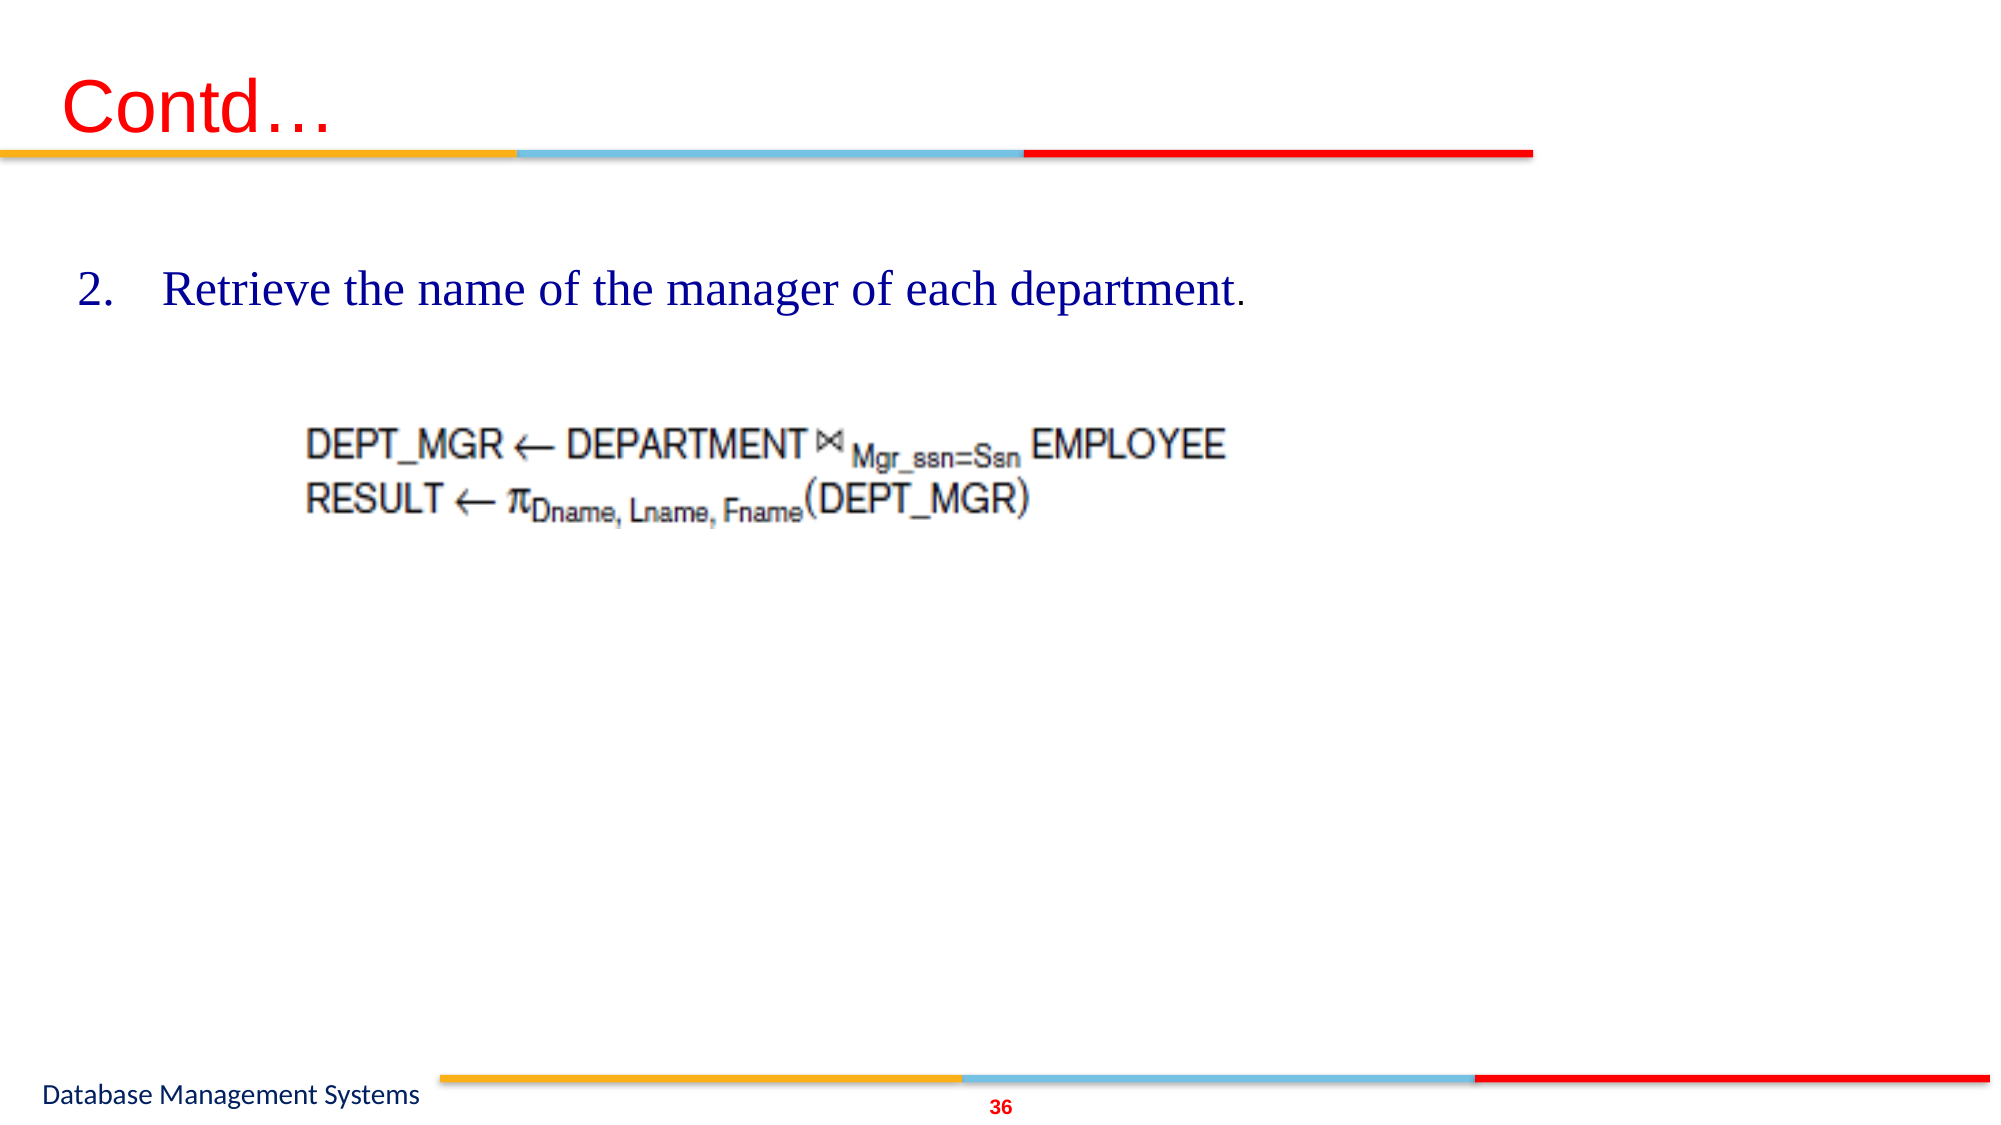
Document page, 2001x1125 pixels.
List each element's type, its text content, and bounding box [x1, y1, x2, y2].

list Retrieve the name of the manager of each department. [62, 248, 1675, 1005]
title Contd… [46, 64, 1397, 140]
picture [292, 405, 1253, 529]
